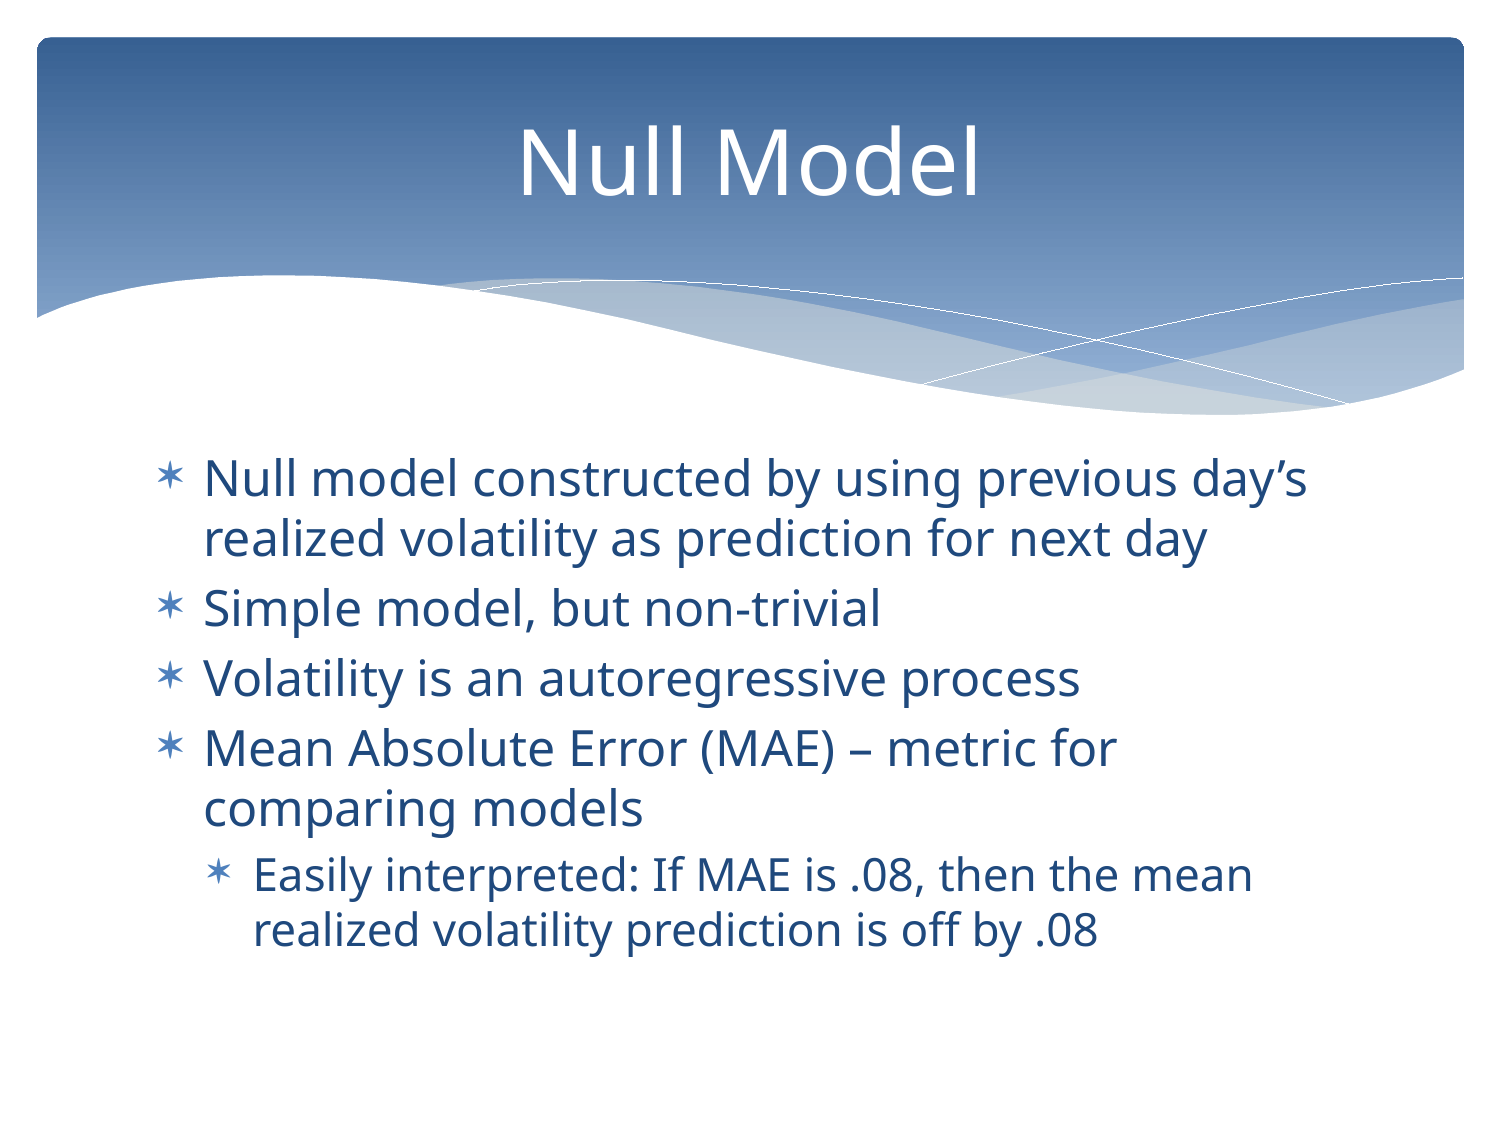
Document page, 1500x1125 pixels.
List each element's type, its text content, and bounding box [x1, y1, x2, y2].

list Null model constructed by using previous day’s realized volatility as prediction for next day Simple model, but non-trivial Volatility is an autoregressive process Mean Absolute Error (MAE) – metric for comparing models Easily interpreted: If MAE is .08, then the mean realized volatility prediction is off by .08 [143, 438, 1359, 1005]
title Null Model [75, 55, 1425, 261]
